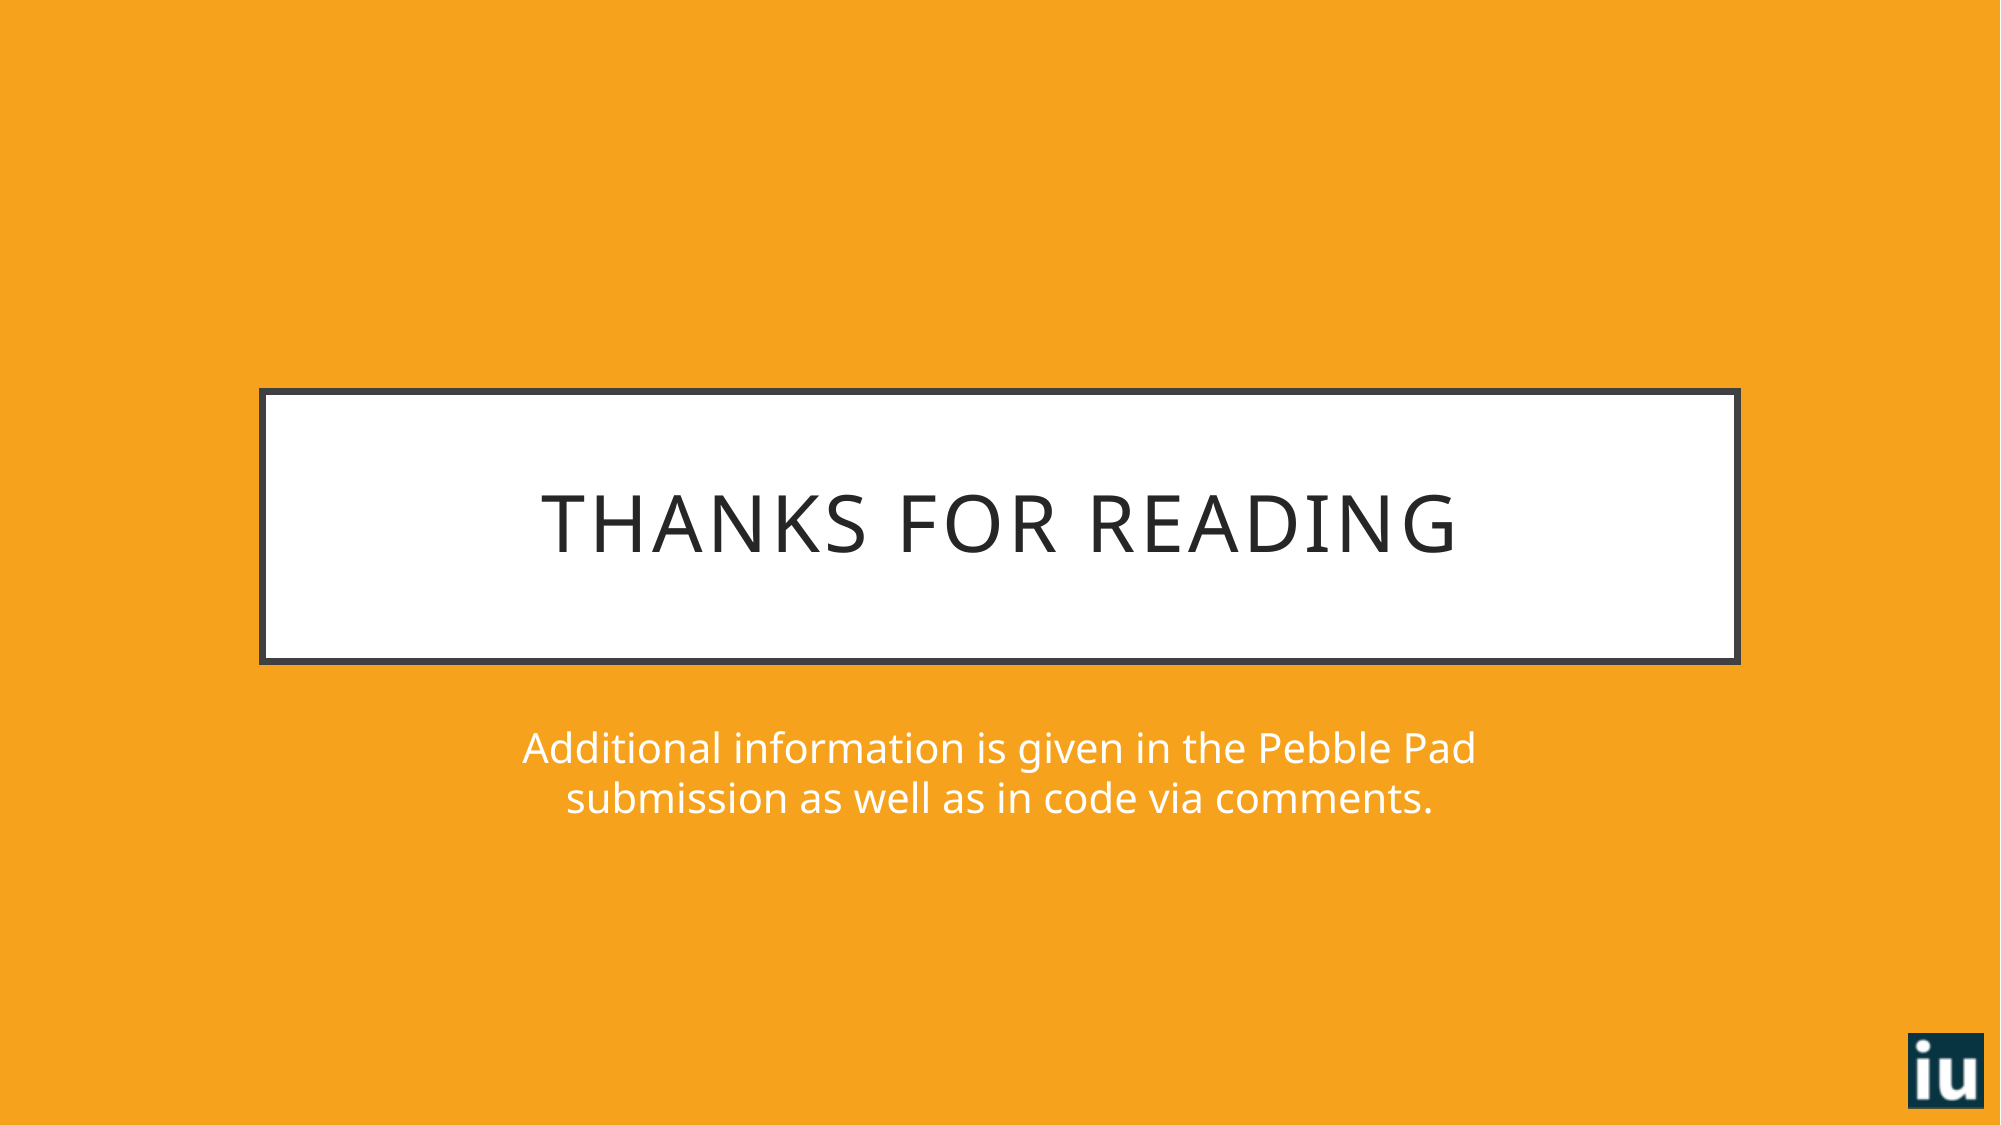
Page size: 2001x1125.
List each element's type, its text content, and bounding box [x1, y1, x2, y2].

list Additional information is given in the Pebble Pad submission as well as in code via comments. [442, 713, 1558, 922]
title Thanks for reading [259, 388, 1741, 665]
picture [1908, 1033, 1984, 1109]
